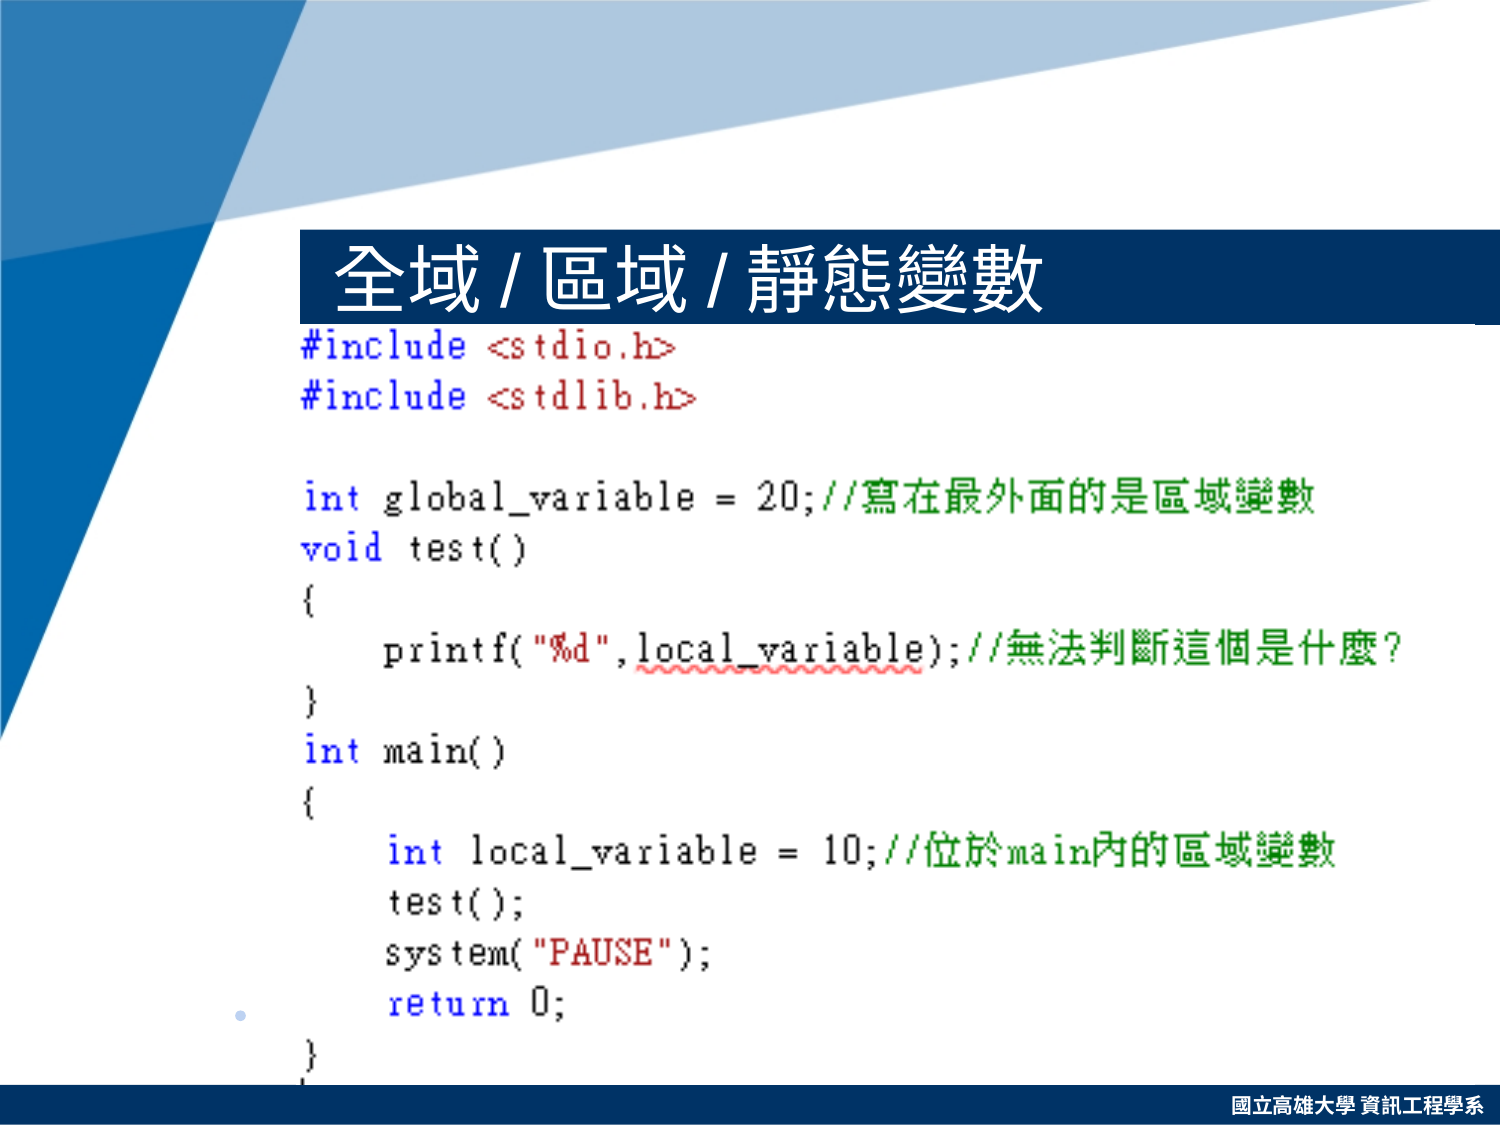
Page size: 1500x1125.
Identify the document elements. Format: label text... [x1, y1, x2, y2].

picture [296, 324, 1475, 1086]
picture [0, 0, 1500, 842]
title 全域/區域/靜態變數 [300, 229, 1500, 325]
